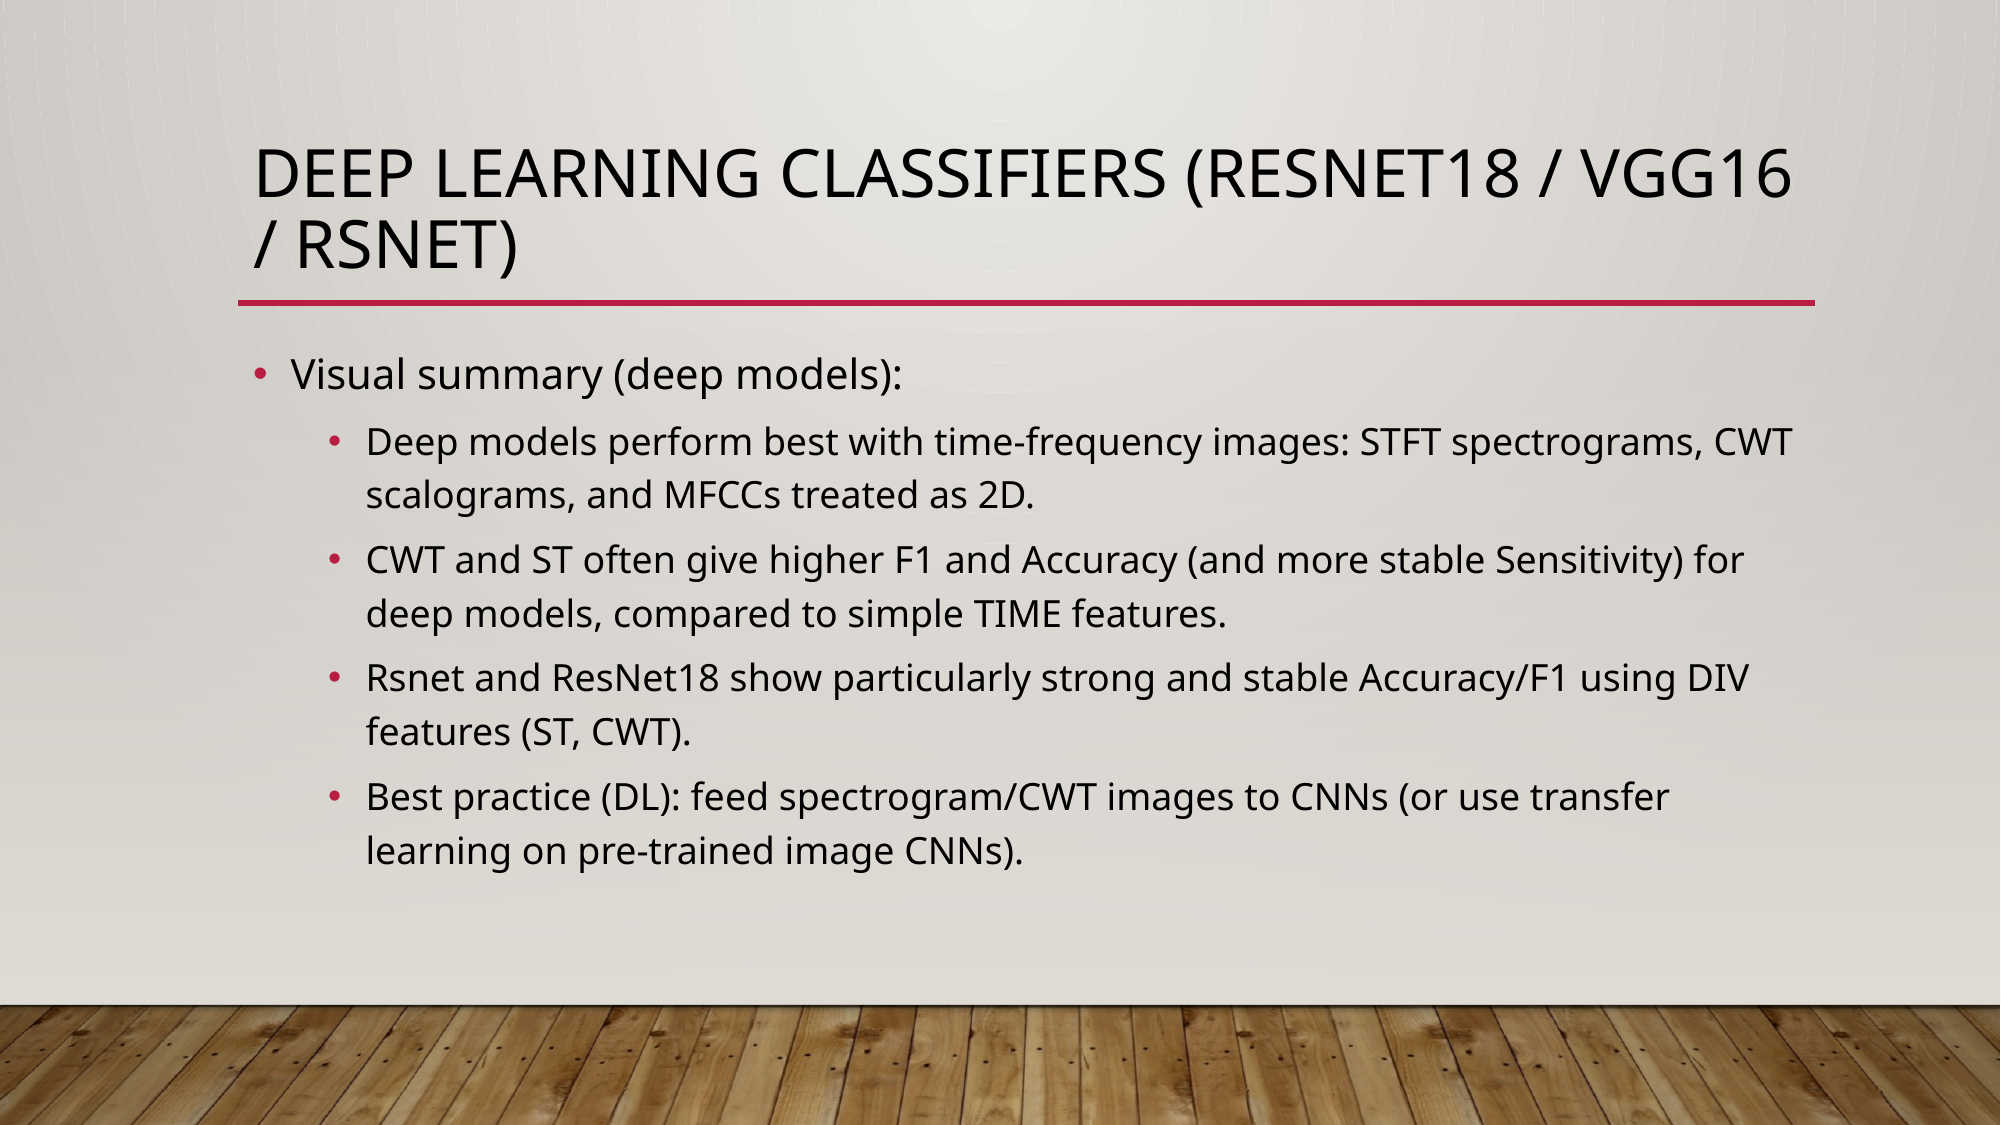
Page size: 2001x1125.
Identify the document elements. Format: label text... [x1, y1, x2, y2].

title Deep Learning Classifiers (ResNet18 / VGG16 / Rsnet) [238, 131, 1814, 305]
list Visual summary (deep models): Deep models perform best with time‑frequency images: STFT spectrograms, CWT scalograms, and MFCCs treated as 2D. CWT and ST often give higher F1 and Accuracy (and more stable Sensitivity) for deep models, compared to simple TIME features. Rsnet and ResNet18 show particularly strong and stable Accuracy/F1 using DIV features (ST, CWT). Best practice (DL): feed spectrogram/CWT images to CNNs (or use transfer learning on pre-trained image CNNs). [238, 330, 1814, 897]
picture [0, 1005, 2000, 1125]
